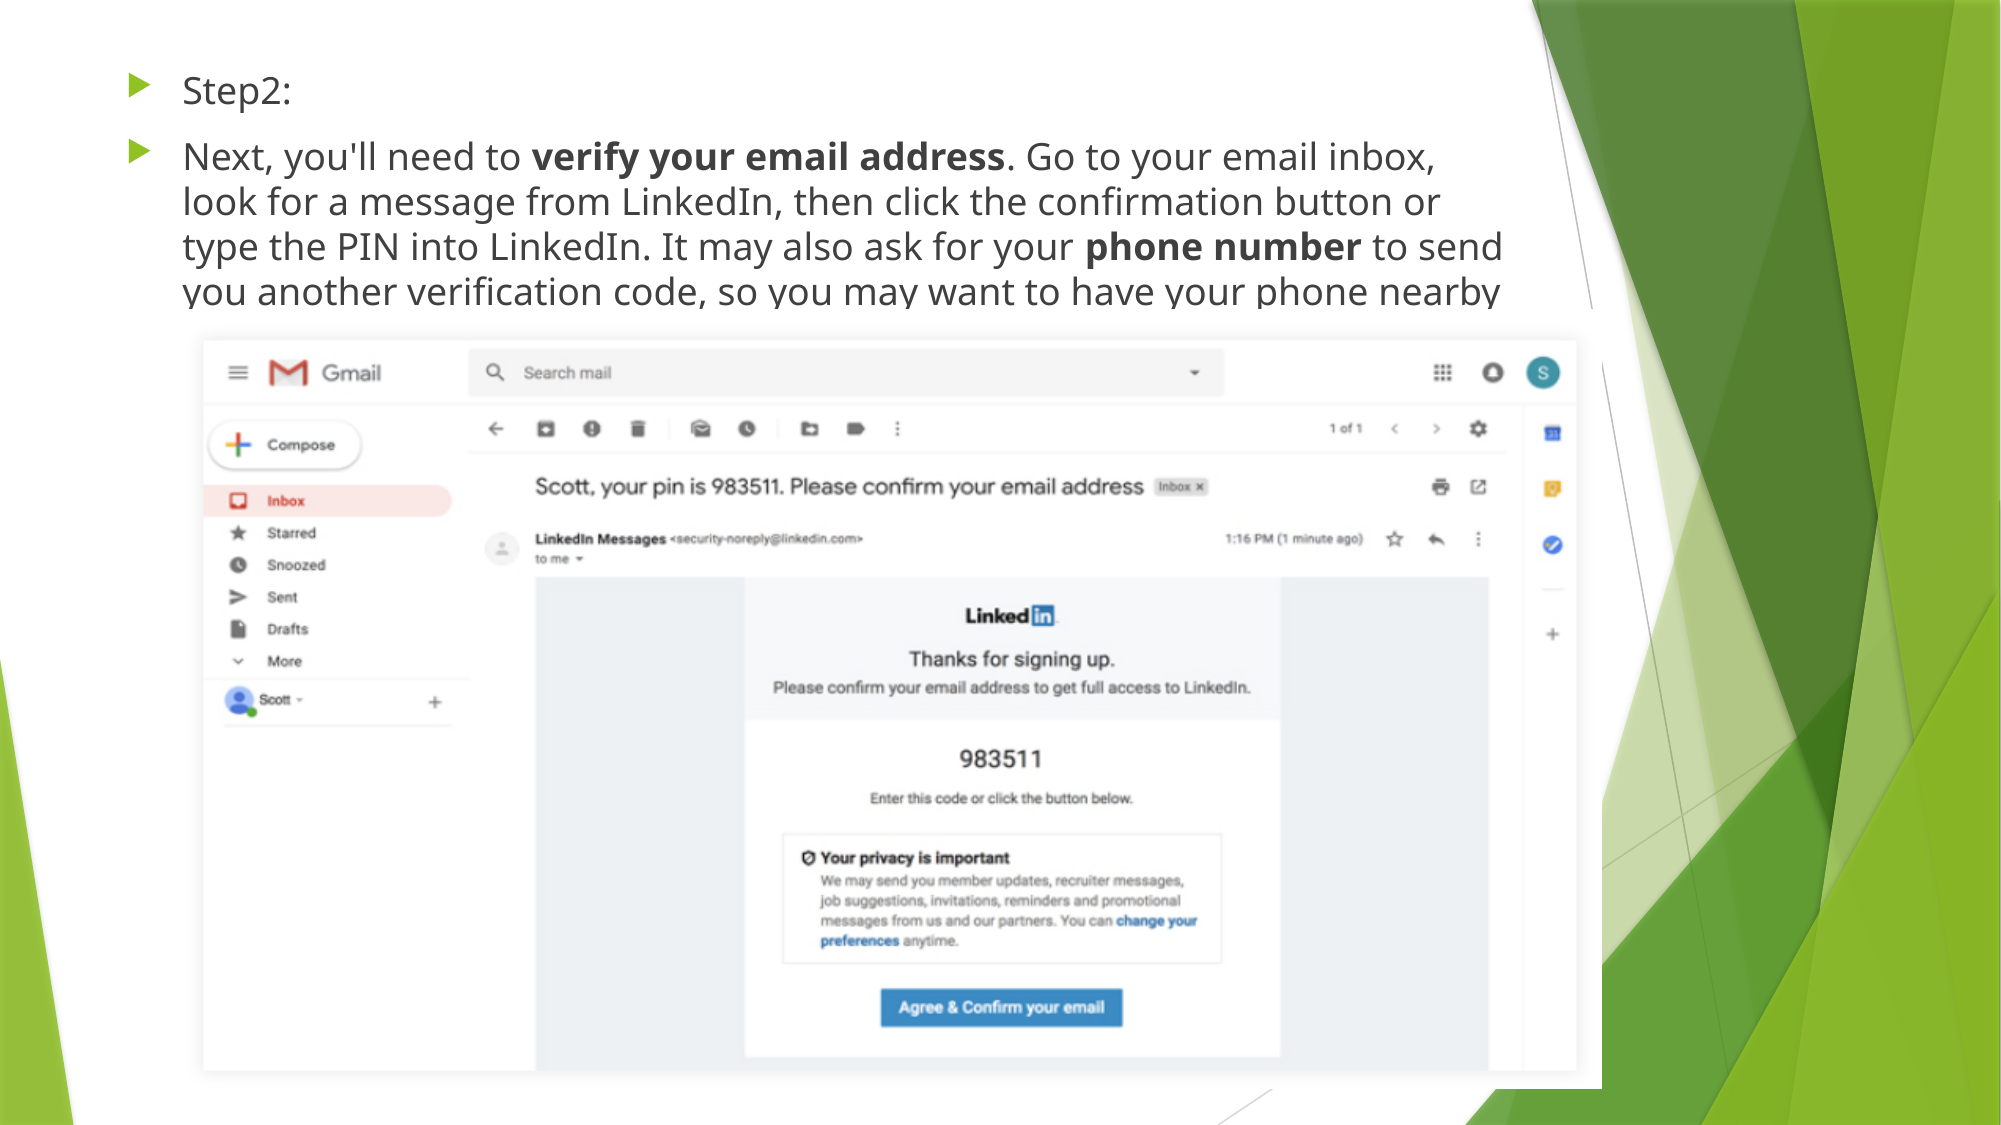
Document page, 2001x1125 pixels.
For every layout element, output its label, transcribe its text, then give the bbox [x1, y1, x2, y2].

picture [110, 309, 1603, 1089]
list Step2: Next, you'll need to verify your email address. Go to your email inbox, look for a message from LinkedIn, then click the confirmation button or type the PIN into LinkedIn. It may also ask for your phone number to send you another verification code, so you may want to have your phone nearby just in case. [111, 59, 1522, 308]
